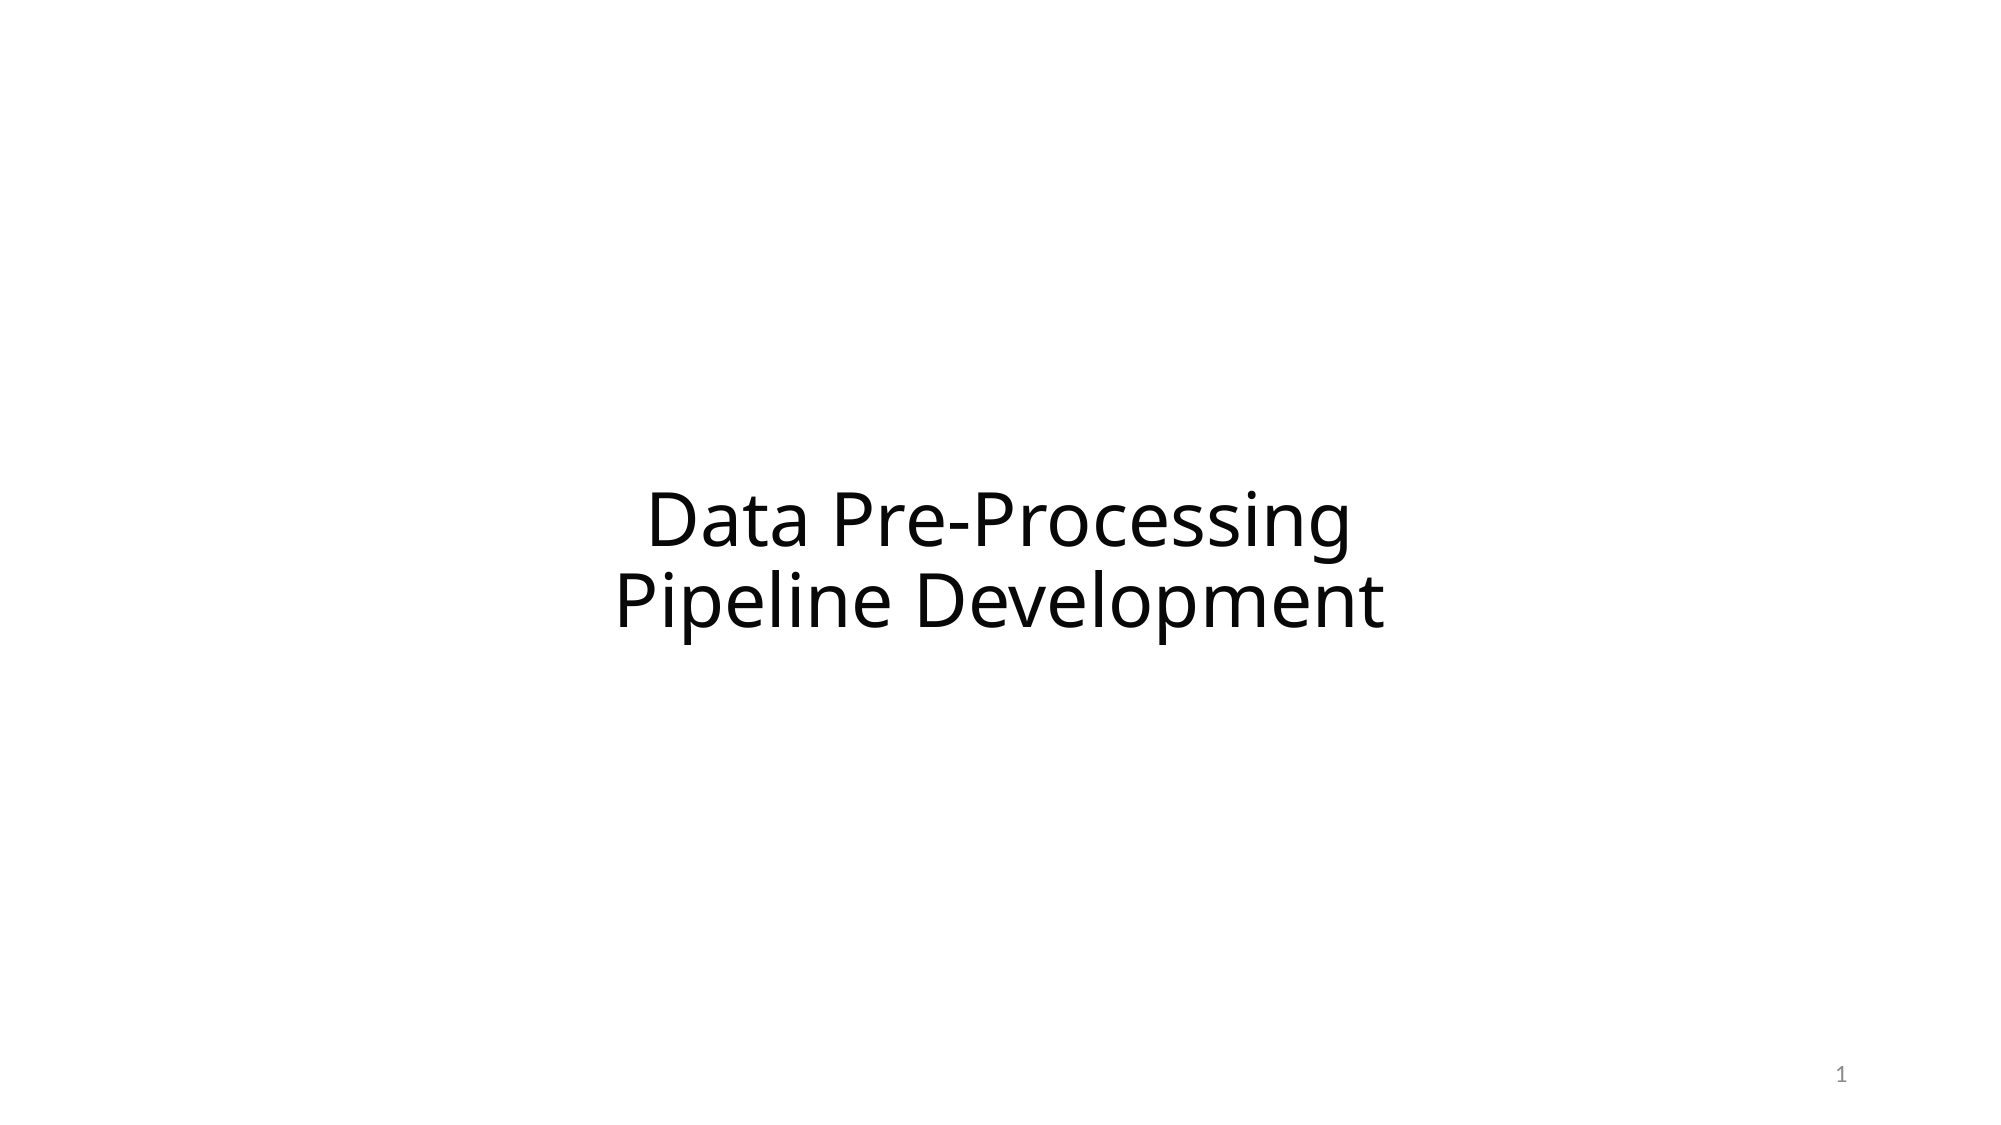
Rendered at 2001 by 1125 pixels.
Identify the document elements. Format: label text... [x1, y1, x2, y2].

title Data Pre-Processing Pipeline Development [525, 386, 1475, 739]
slide_number 1 [1412, 1042, 1863, 1103]
